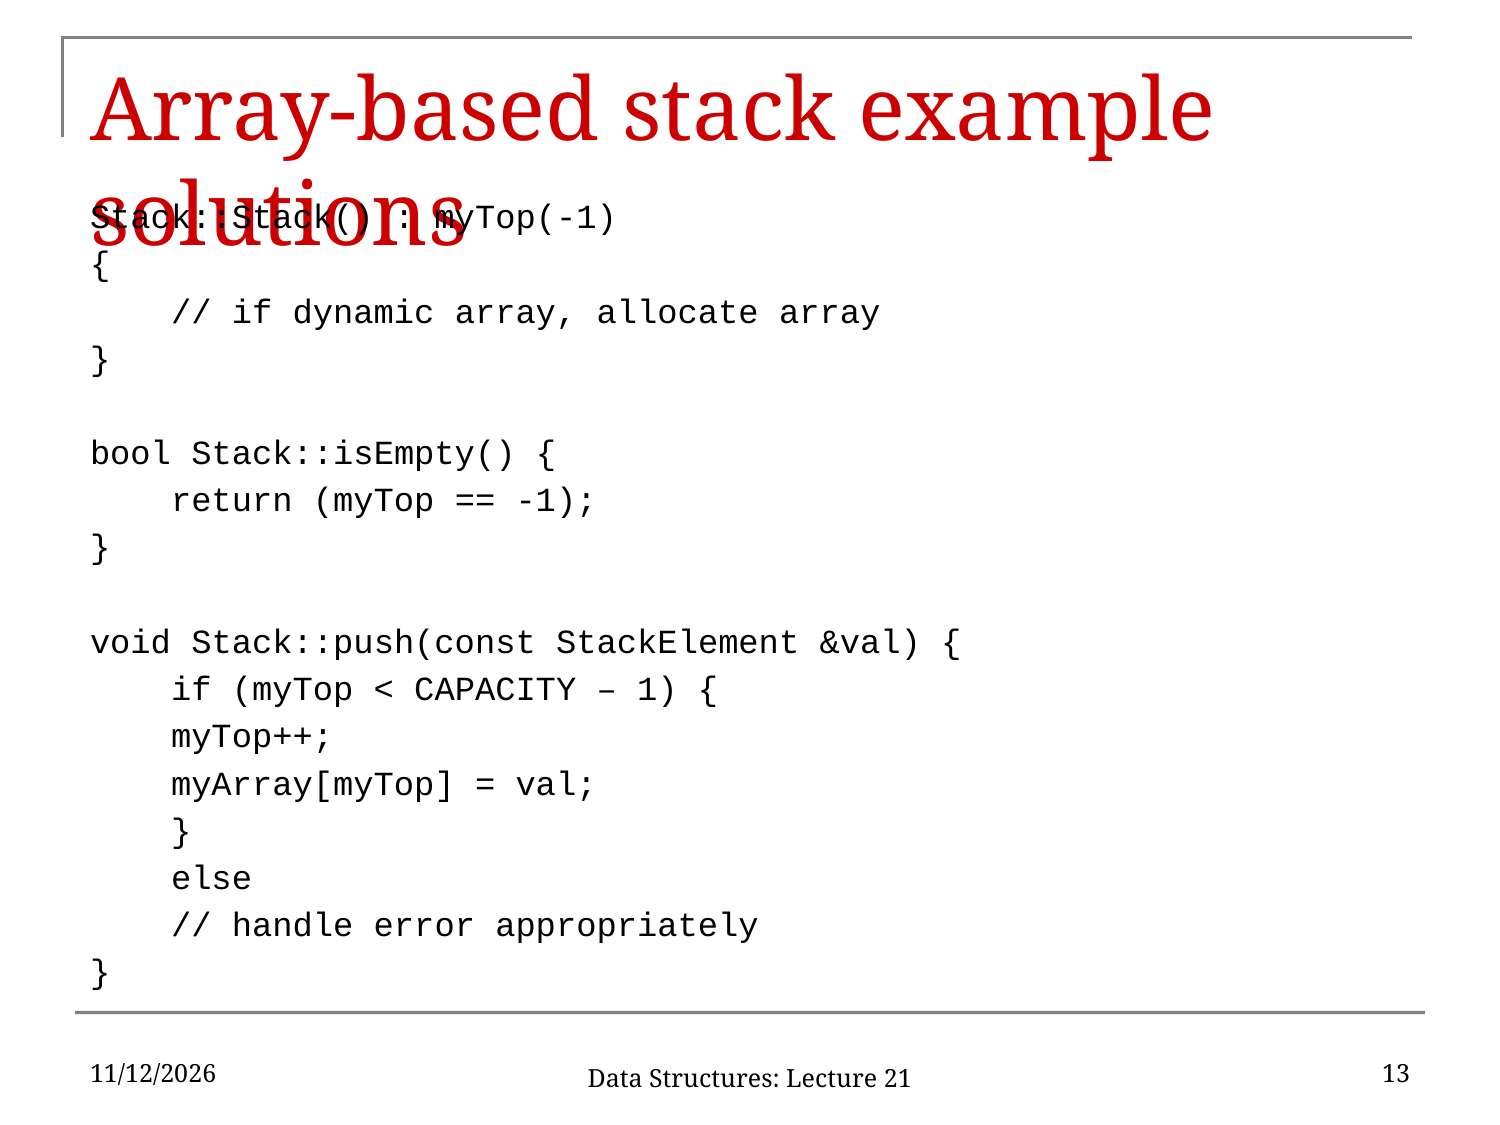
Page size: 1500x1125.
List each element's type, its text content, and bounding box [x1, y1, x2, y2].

footer Data Structures: Lecture 21 [512, 1024, 988, 1101]
list Stack::Stack() : myTop(-1) { // if dynamic array, allocate array } bool Stack::isEmpty() { return (myTop == -1); } void Stack::push(const StackElement &val) { if (myTop < CAPACITY – 1) { myTop++; myArray[myTop] = val; } else // handle error appropriately } [75, 187, 1425, 1006]
slide_number 13 [1074, 1023, 1426, 1100]
title Array-based stack example solutions [75, 45, 1425, 163]
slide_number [74, 1023, 426, 1100]
